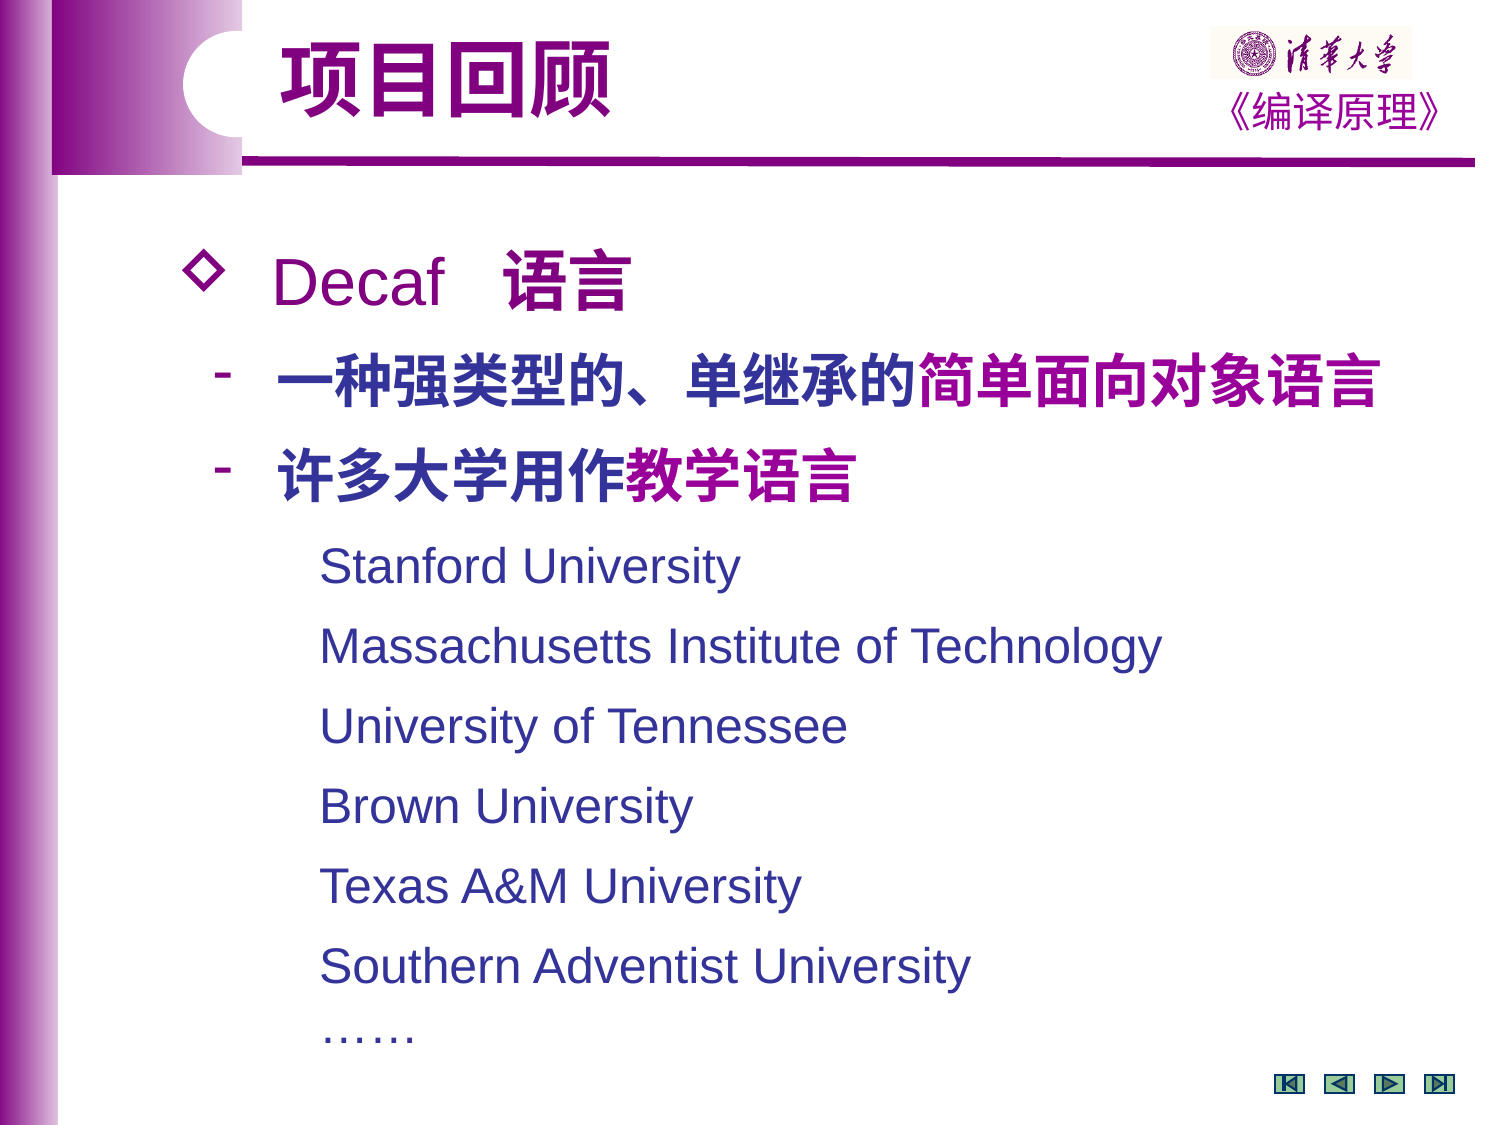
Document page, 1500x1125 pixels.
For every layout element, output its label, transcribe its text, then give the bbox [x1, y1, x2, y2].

text_box [1374, 1074, 1405, 1093]
text_box [1424, 1074, 1455, 1093]
text_box Decaf 语言 一种强类型的、单继承的简单面向对象语言 许多大学用作教学语言 Stanford University Massachusetts Institute of Technology University of Tennessee Brown University Texas A&M University Southern Adventist University …… [159, 231, 1436, 1062]
text_box 项目回顾 [248, 31, 644, 136]
text_box [1324, 1074, 1355, 1093]
picture [1210, 26, 1412, 79]
text_box [1274, 1074, 1305, 1093]
